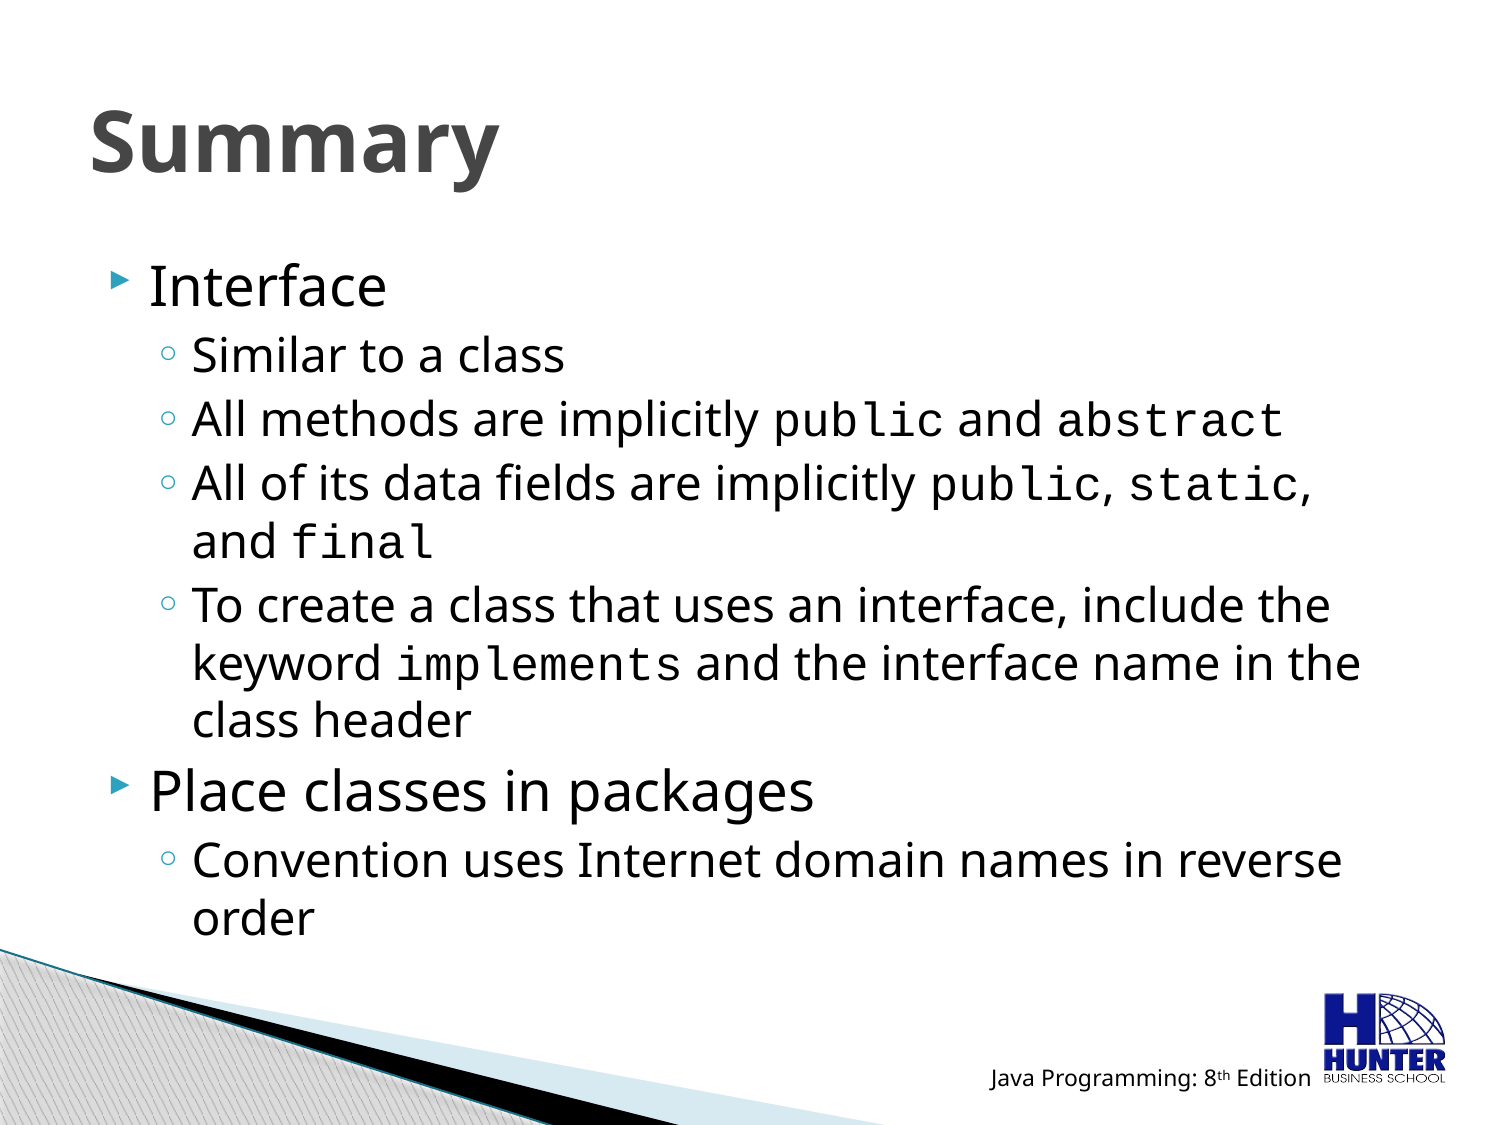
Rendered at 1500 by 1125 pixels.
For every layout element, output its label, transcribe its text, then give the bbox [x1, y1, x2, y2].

title Summary [75, 45, 1425, 233]
picture [1324, 993, 1446, 1084]
list Interface Similar to a class All methods are implicitly public and abstract All of its data fields are implicitly public, static, and final To create a class that uses an interface, include the keyword implements and the interface name in the class header Place classes in packages Convention uses Internet domain names in reverse order [75, 243, 1425, 986]
